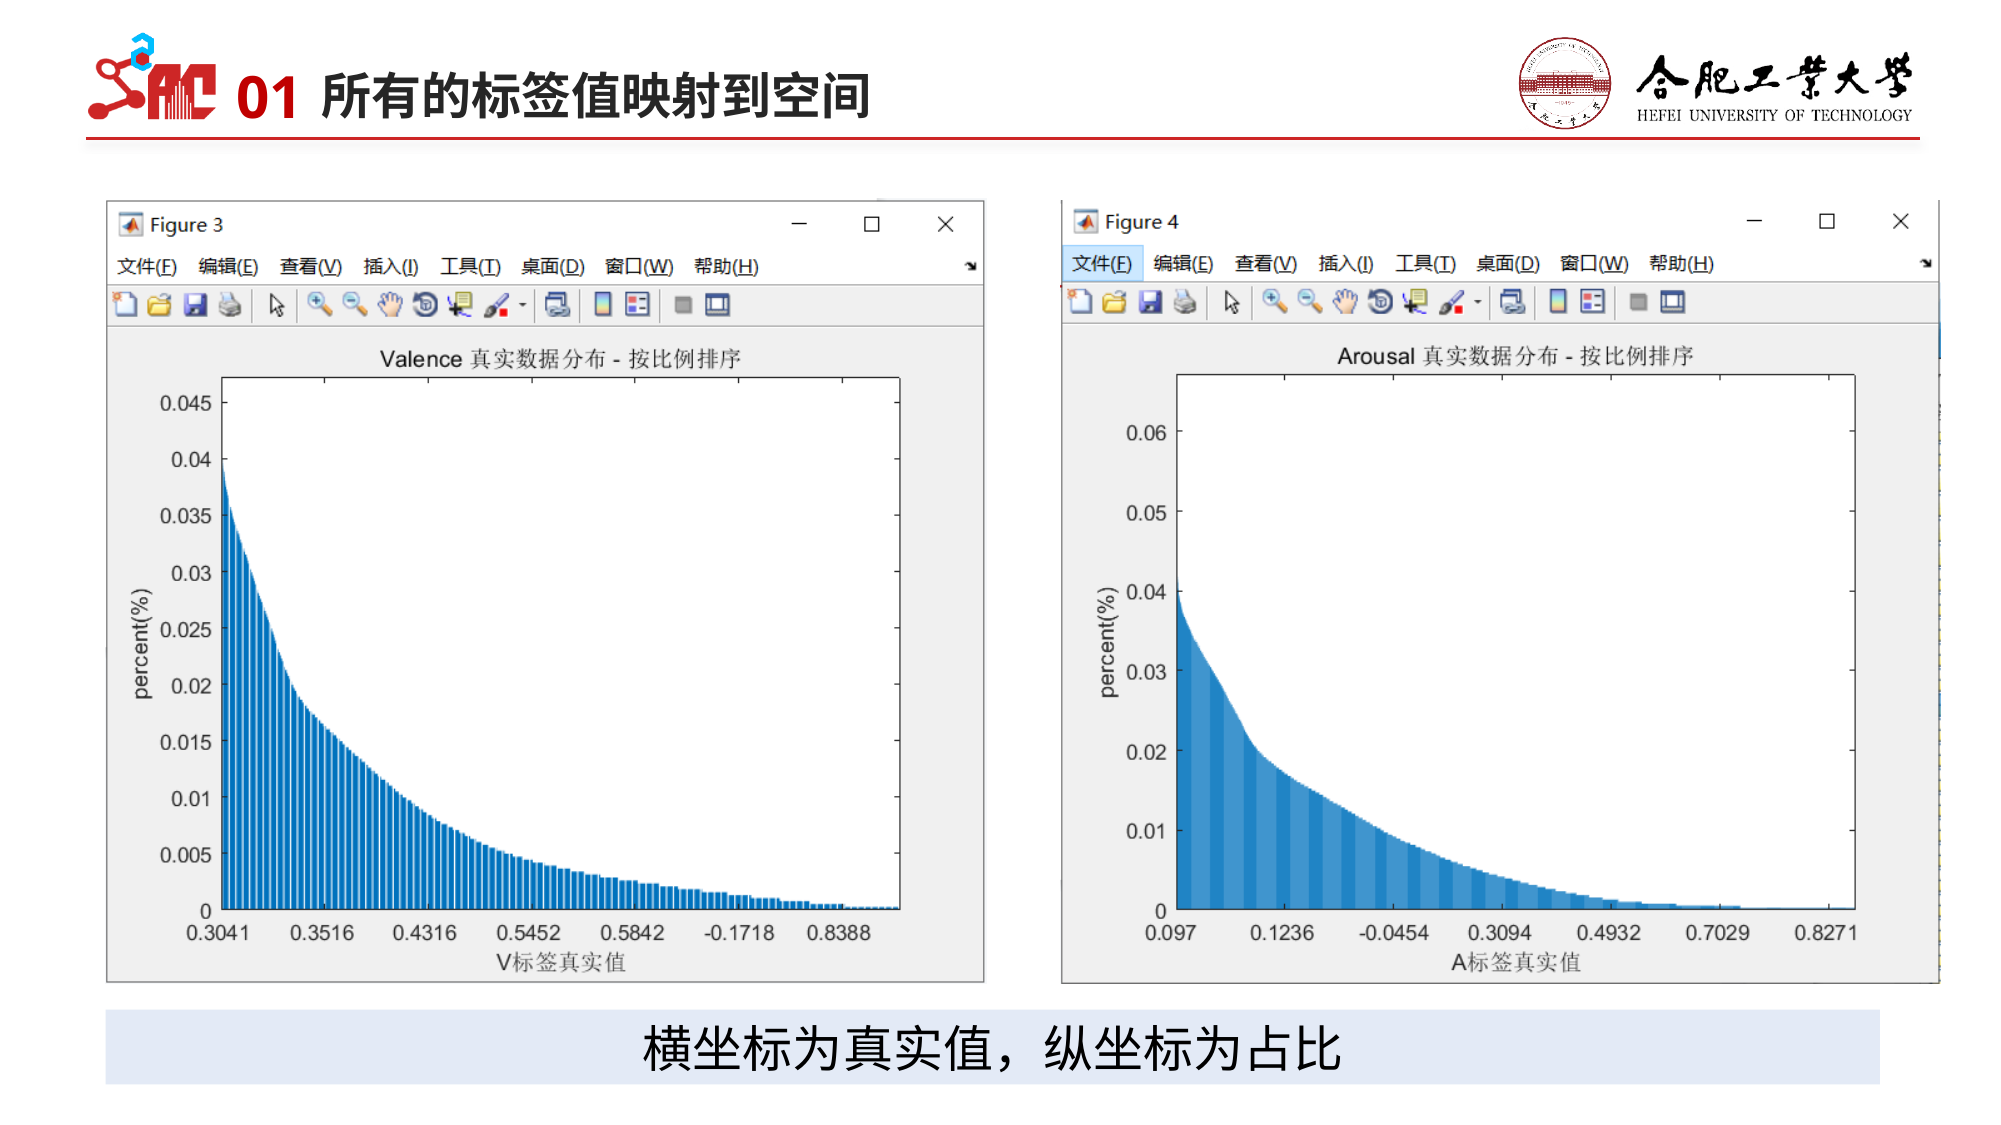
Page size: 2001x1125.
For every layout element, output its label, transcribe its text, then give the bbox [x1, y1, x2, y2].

picture [1060, 200, 1941, 984]
text_box 01 [221, 35, 346, 139]
text_box 横坐标为真实值，纵坐标为占比 [105, 1009, 1880, 1085]
picture [105, 198, 987, 984]
picture [85, 12, 220, 147]
picture [1511, 29, 1955, 136]
text_box 所有的标签值映射到空间 [306, 41, 1233, 132]
